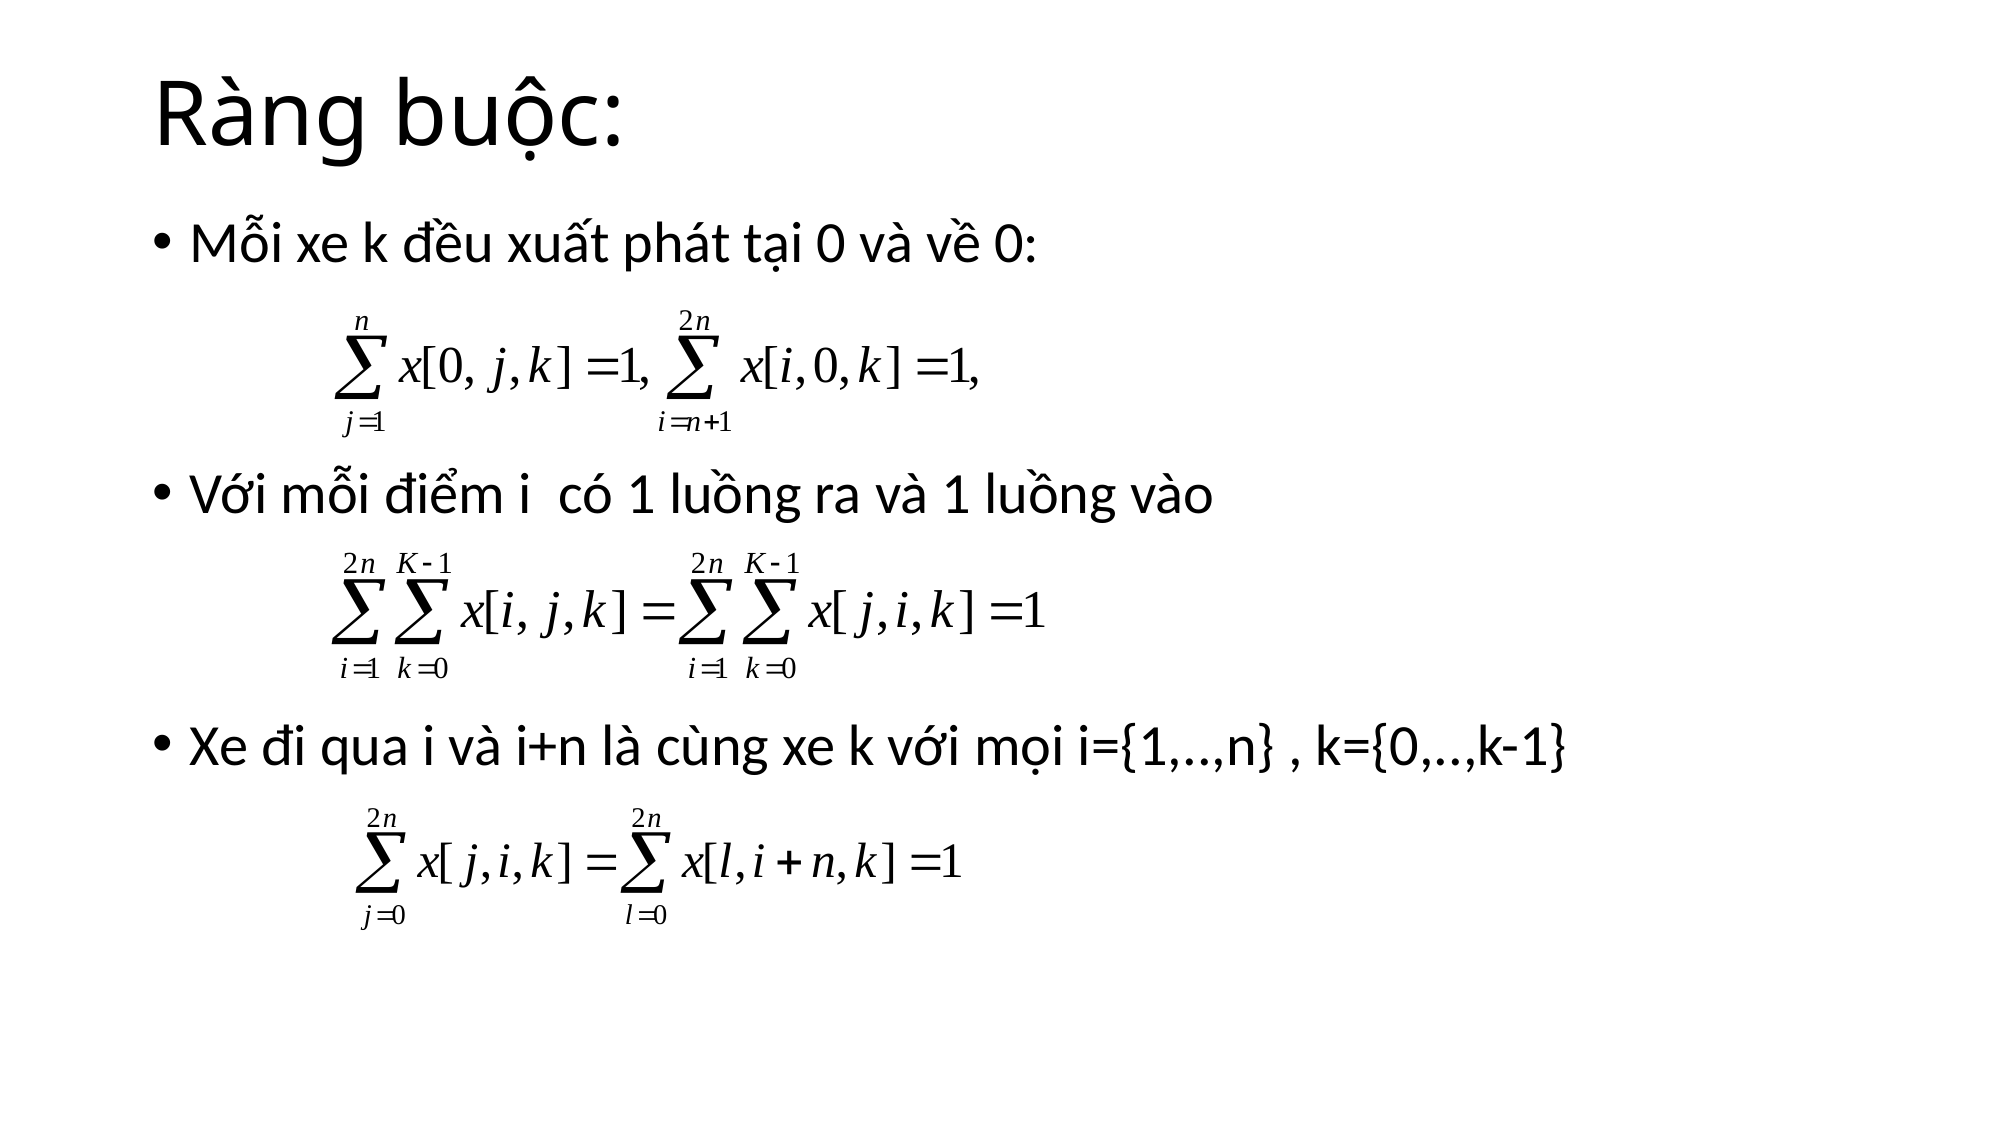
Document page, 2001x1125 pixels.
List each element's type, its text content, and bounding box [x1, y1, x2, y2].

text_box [348, 795, 967, 940]
title Ràng buộc: [137, 59, 1863, 173]
list Mỗi xe k đều xuất phát tại 0 và về 0: Với mỗi điểm i có 1 luồng ra và 1 luồng vào Xe đi qua i và i+n là cùng xe k với mọi i={1,..,n} , k={0,..,k-1} [137, 204, 1863, 1014]
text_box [323, 539, 1054, 690]
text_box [326, 296, 989, 448]
